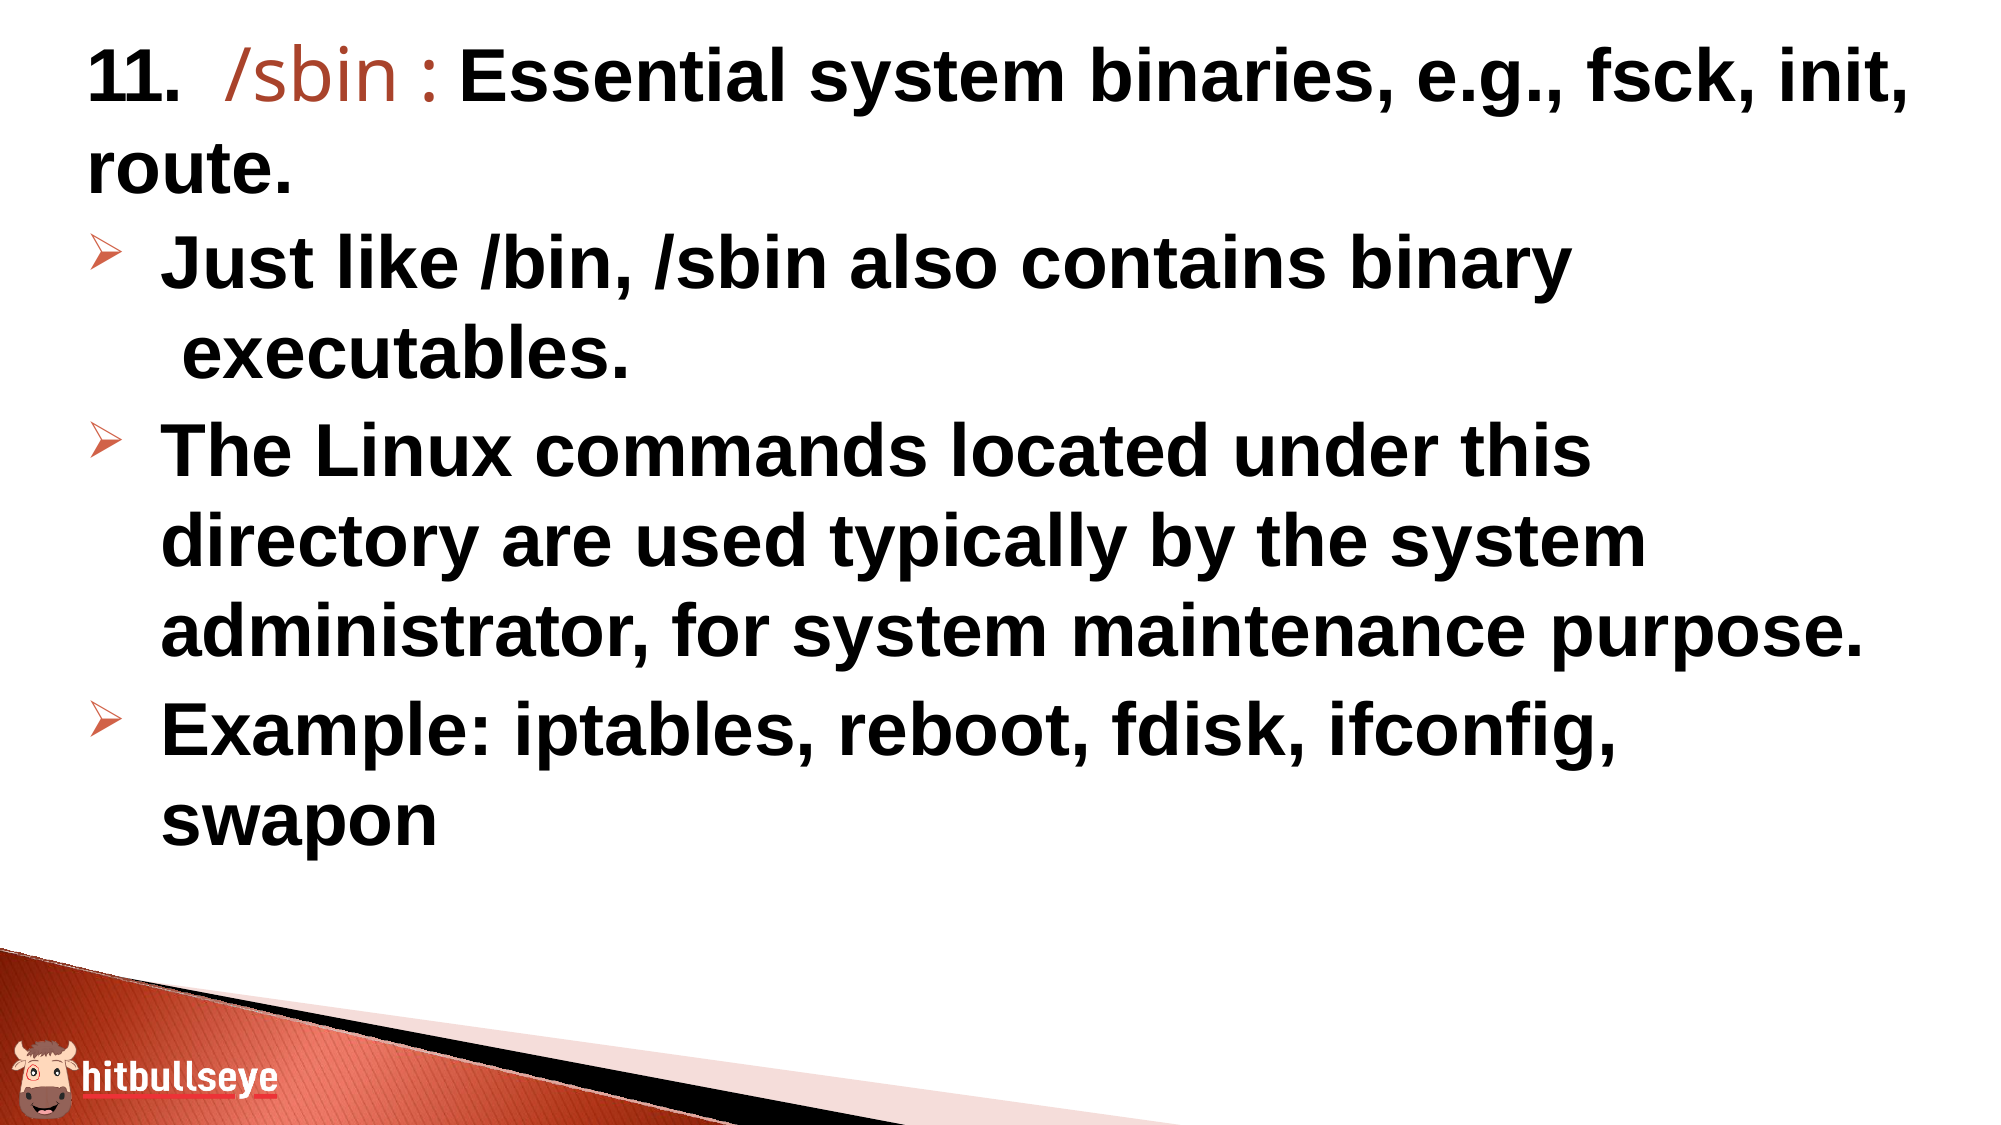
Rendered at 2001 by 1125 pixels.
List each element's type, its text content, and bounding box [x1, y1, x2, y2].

picture [0, 948, 743, 1125]
text_box 11. /sbin : Essential system binaries, e.g., fsck, init, route. Just like /bin, /sbin also contains binary executables. The Linux commands located under this directory are used typically by the system administrator, for system maintenance purpose. Example: iptables, reboot, fdisk, ifconfig, swapon [84, 20, 1941, 861]
